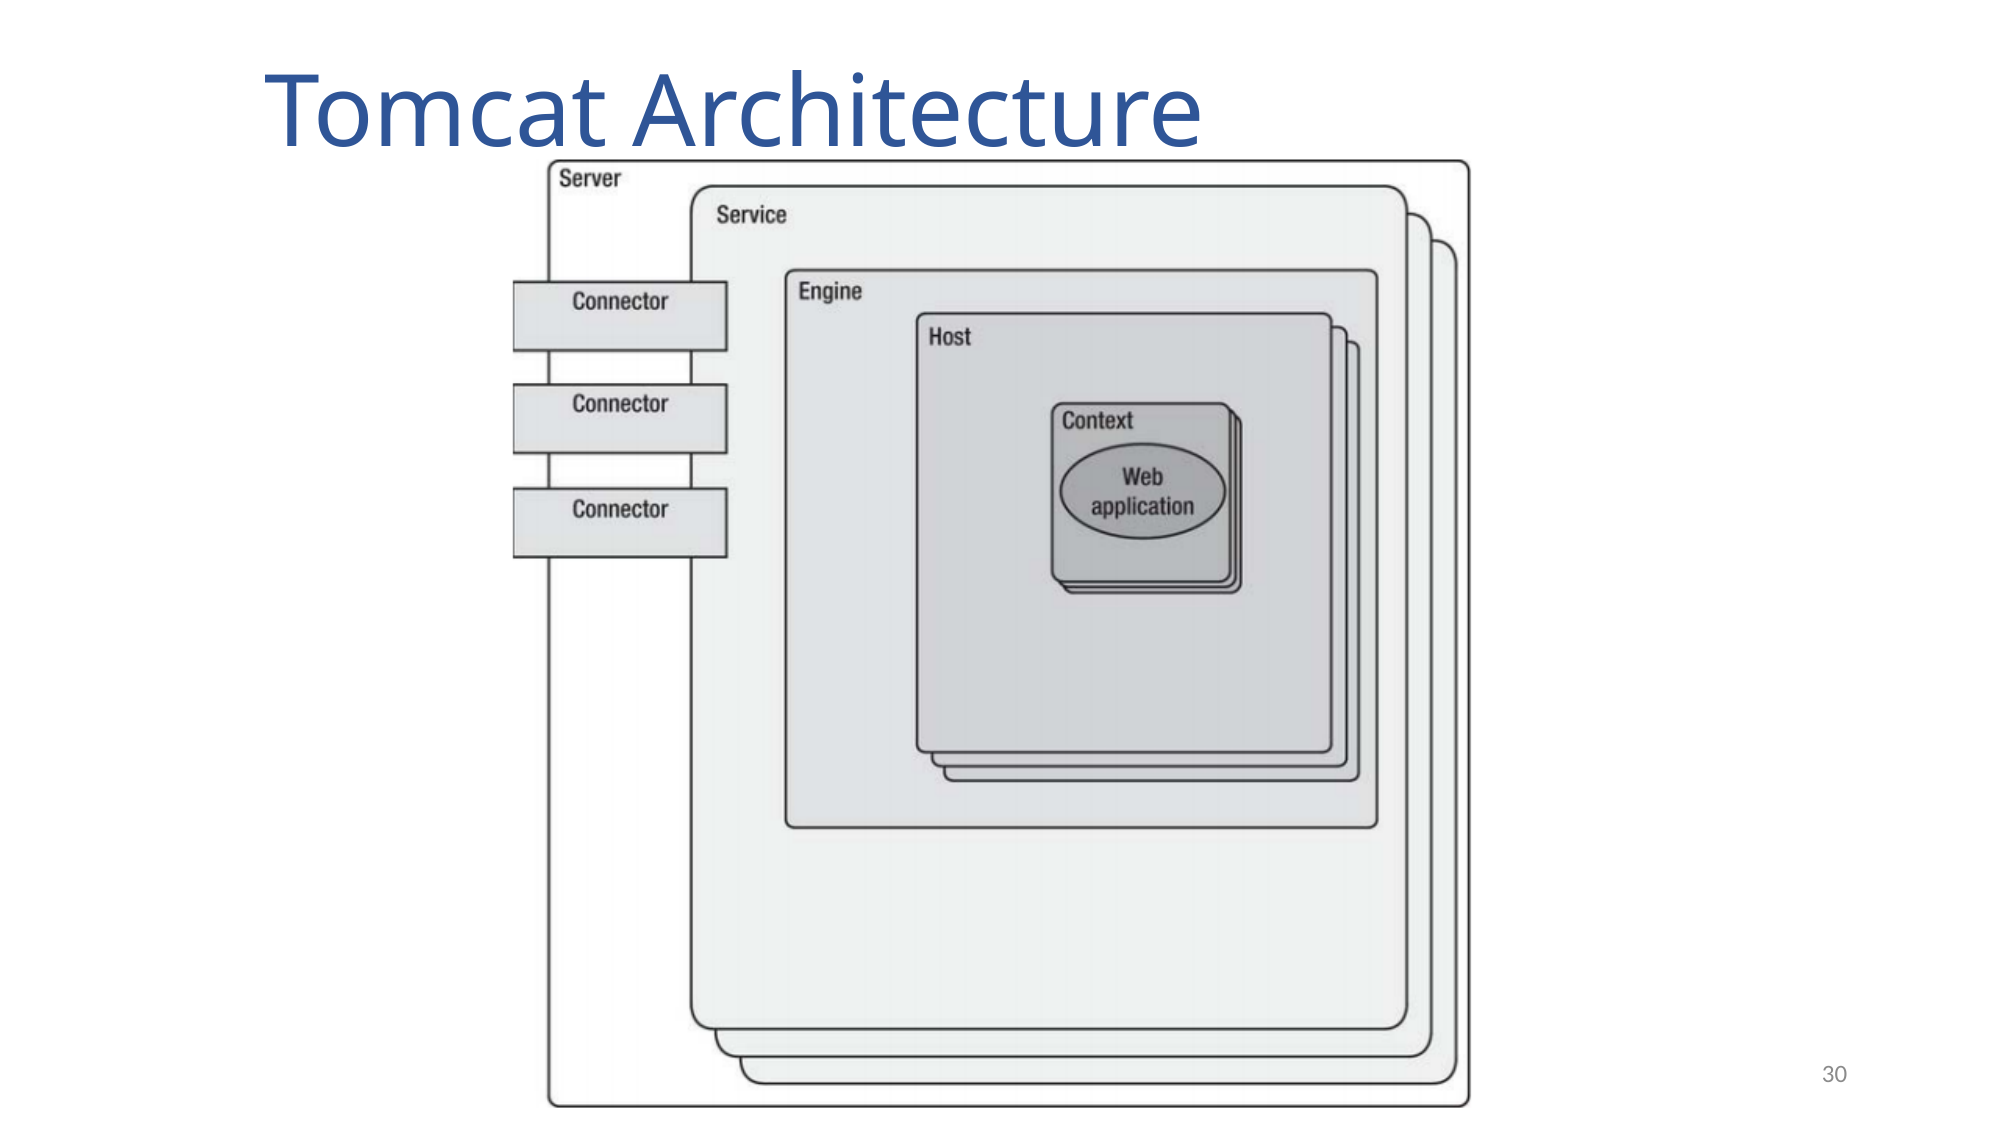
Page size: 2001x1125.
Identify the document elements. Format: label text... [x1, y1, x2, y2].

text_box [507, 152, 1493, 1111]
text_box Tomcat Architecture [249, 0, 1400, 213]
slide_number 30 [1493, 1042, 1863, 1103]
